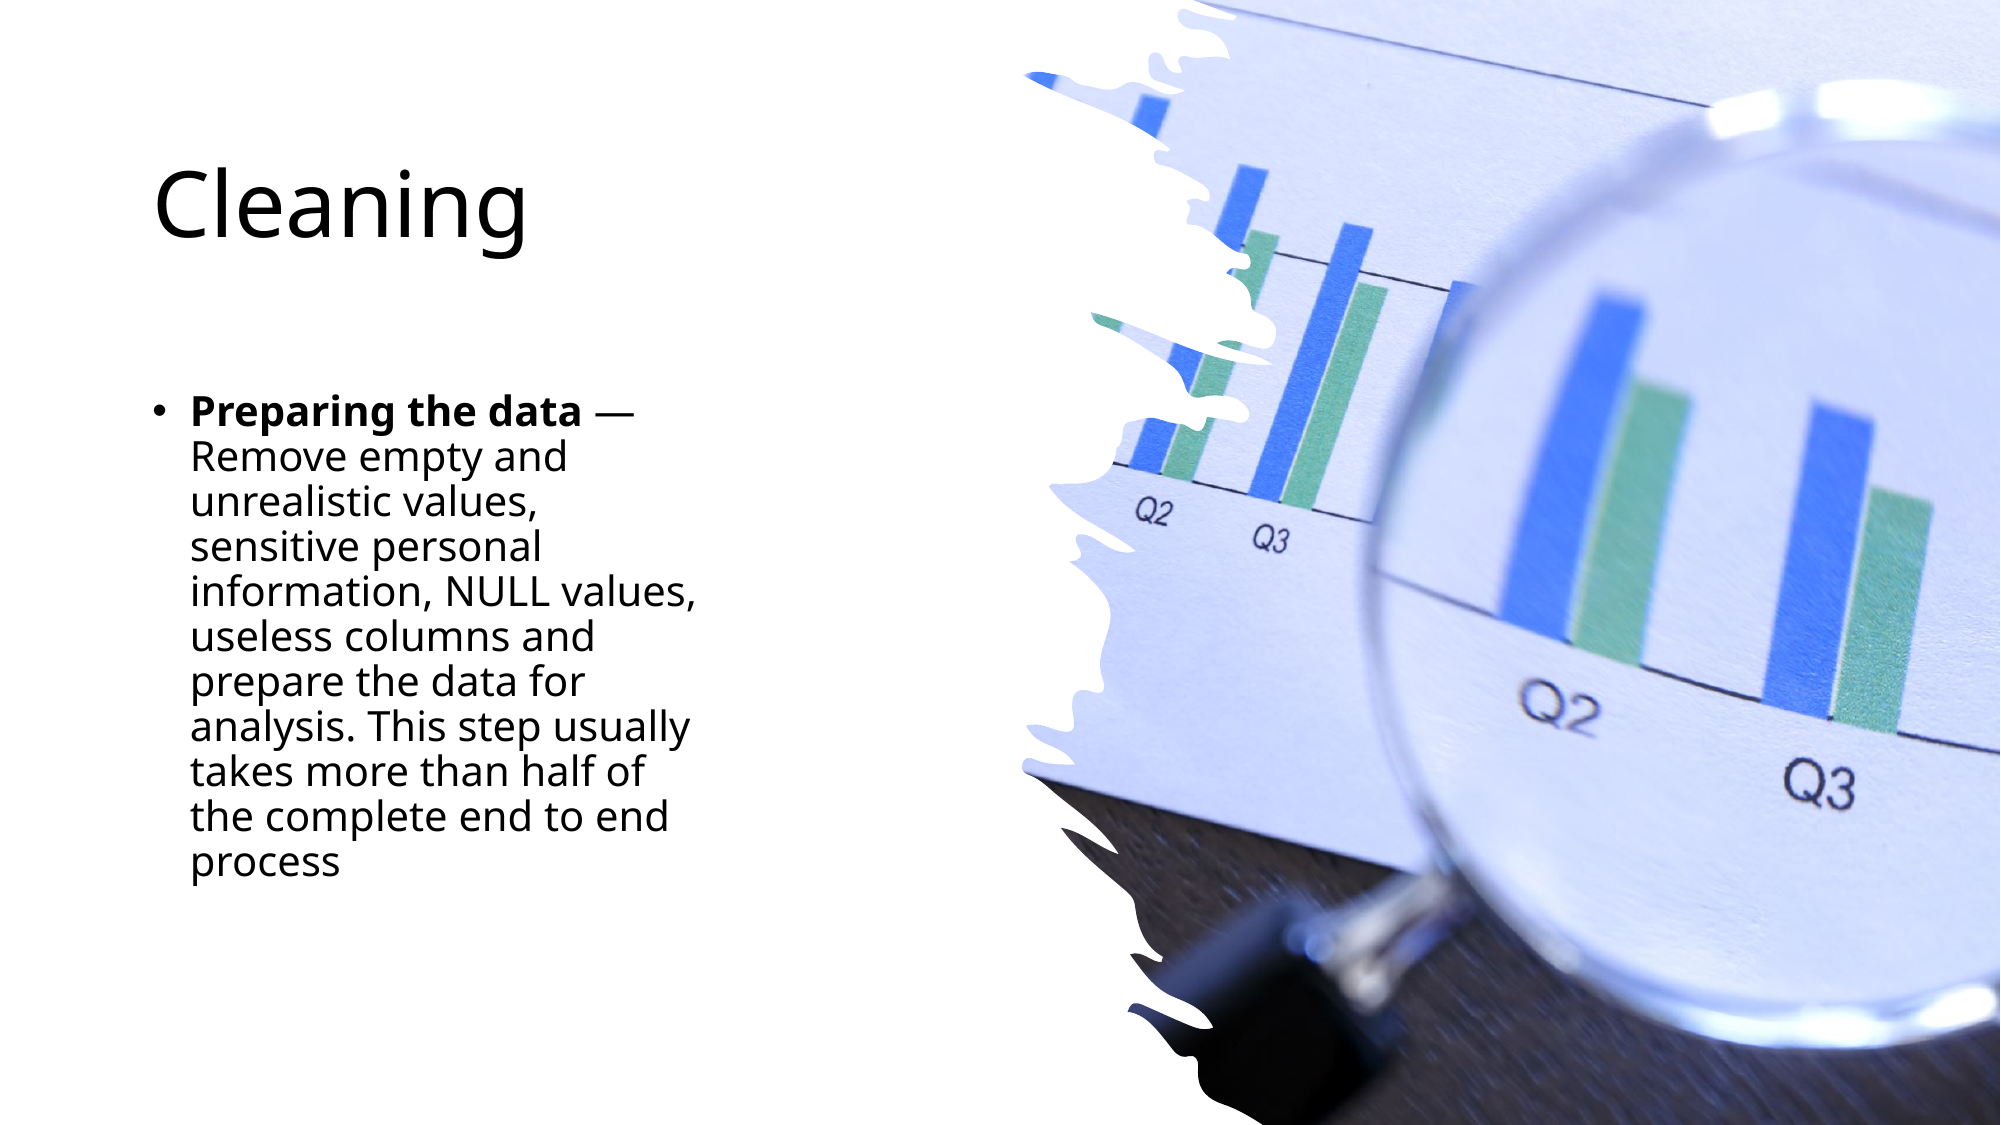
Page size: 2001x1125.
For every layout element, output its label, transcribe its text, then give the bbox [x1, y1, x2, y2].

text_box [0, 0, 1021, 1125]
title Cleaning [137, 59, 999, 357]
list Preparing the data — Remove empty and unrealistic values, sensitive personal information, NULL values, useless columns and prepare the data for analysis. This step usually takes more than half of the complete end to end process [137, 382, 715, 1014]
picture [1021, 0, 2000, 1125]
